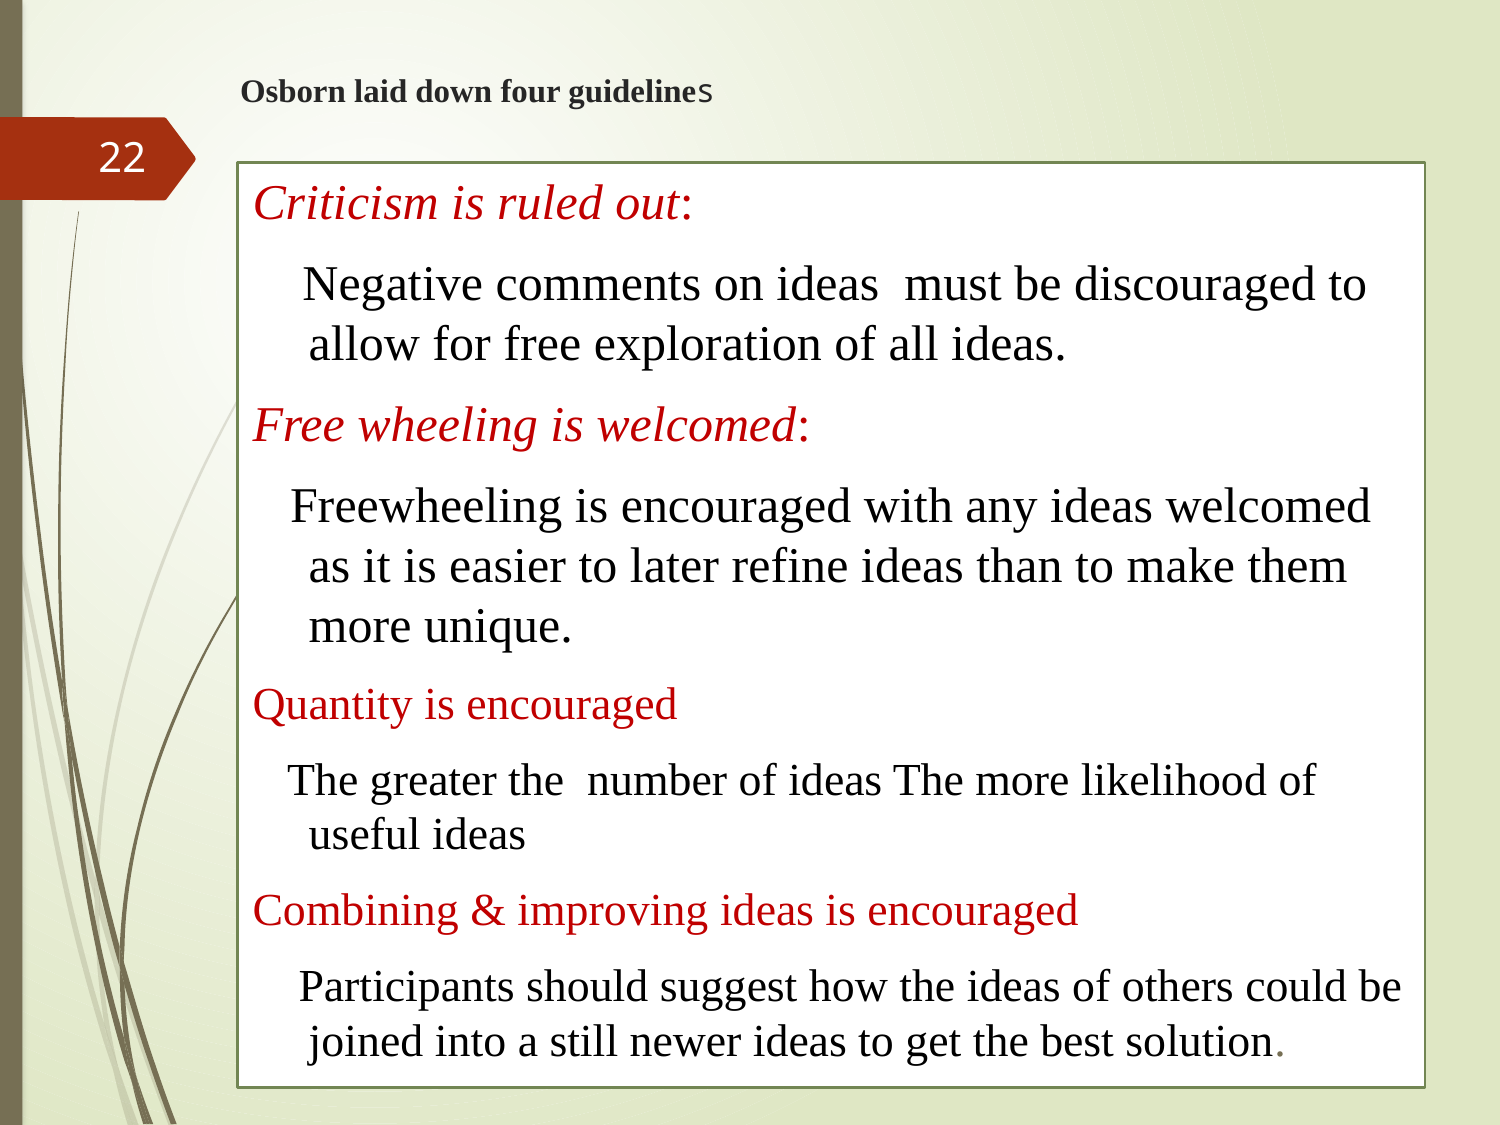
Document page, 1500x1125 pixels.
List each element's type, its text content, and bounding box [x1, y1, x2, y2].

slide_number 22 [65, 129, 162, 190]
list Criticism is ruled out: Negative comments on ideas must be discouraged to allow for free exploration of all ideas. Free wheeling is welcomed: Freewheeling is encouraged with any ideas welcomed as it is easier to later refine ideas than to make them more unique. Quantity is encouraged The greater the number of ideas The more likelihood of useful ideas Combining & improving ideas is encouraged Participants should suggest how the ideas of others could be joined into a still newer ideas to get the best solution. [236, 161, 1426, 1089]
title Osborn laid down four guidelines [225, 62, 1500, 118]
